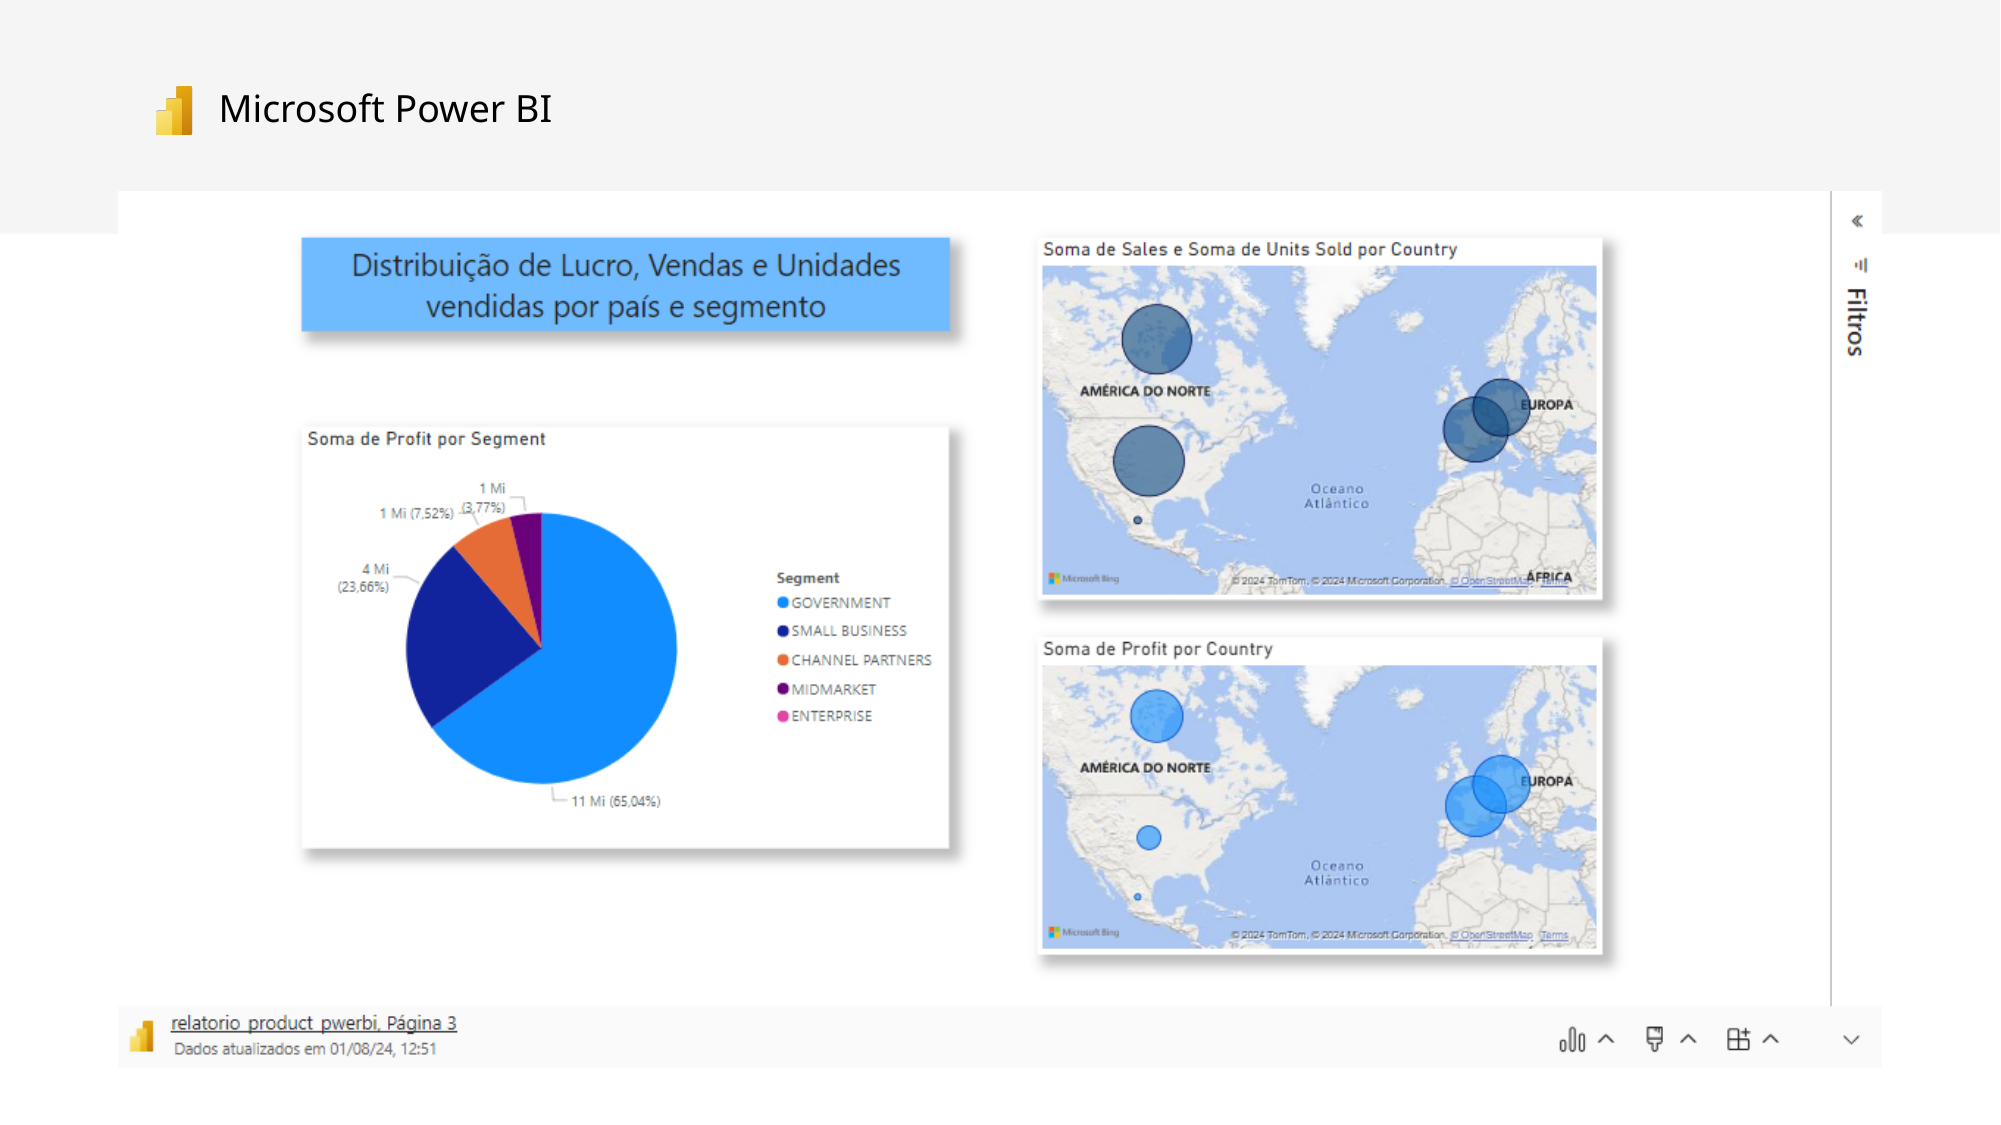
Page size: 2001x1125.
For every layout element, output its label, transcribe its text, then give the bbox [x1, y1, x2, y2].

picture [149, 86, 198, 135]
picture [118, 191, 1882, 1068]
title Microsoft Power BI [0, 0, 2000, 235]
